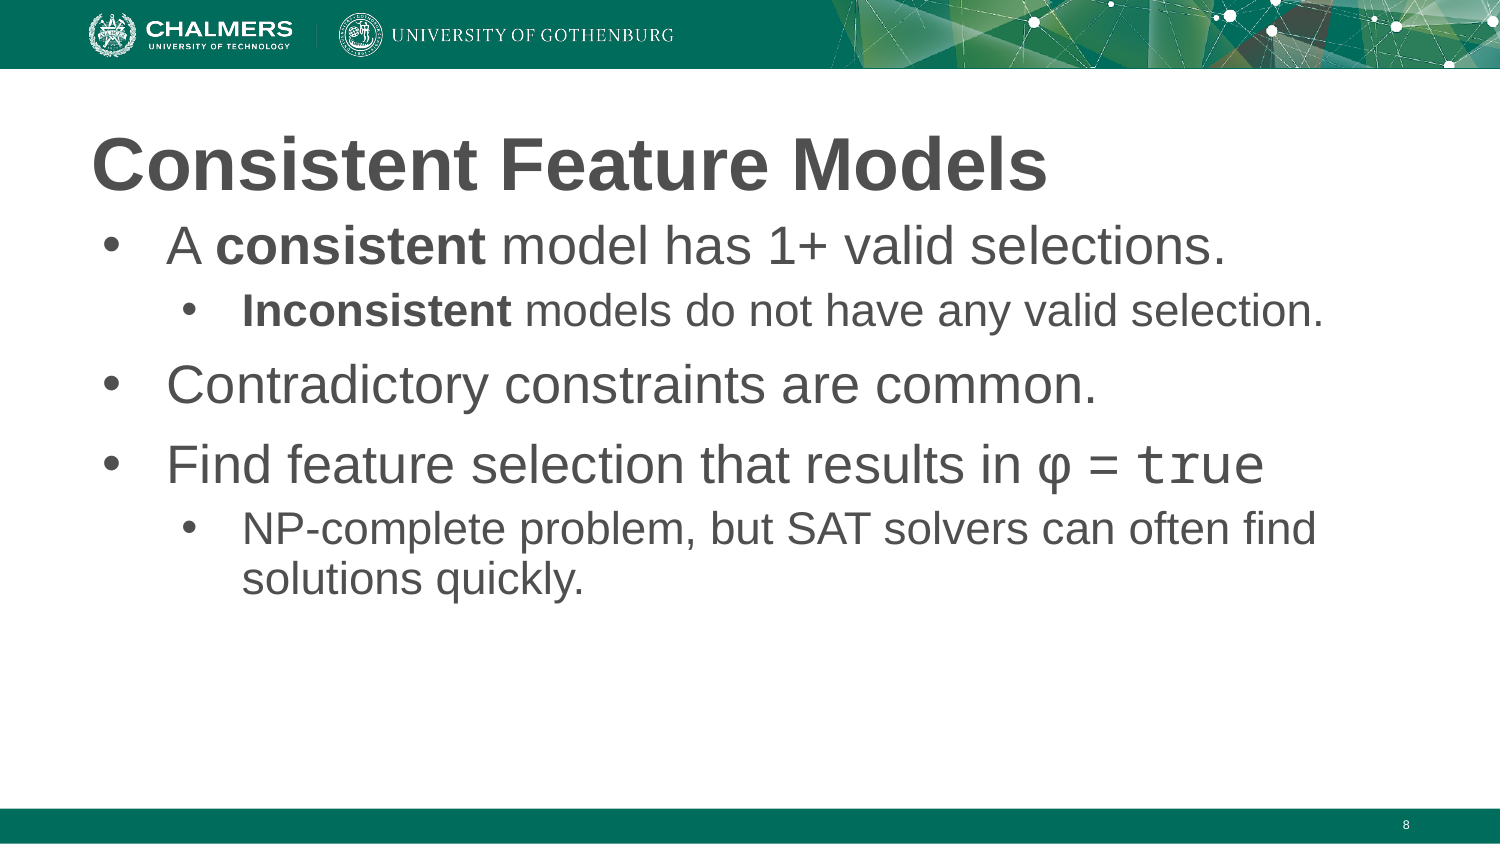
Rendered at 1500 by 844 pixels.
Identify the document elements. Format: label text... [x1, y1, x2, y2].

picture [759, 0, 1500, 68]
picture [64, 0, 696, 85]
list A consistent model has 1+ valid selections. Inconsistent models do not have any valid selection. Contradictory constraints are common. Find feature selection that results in φ = true NP-complete problem, but SAT solvers can often find solutions quickly. [76, 210, 1425, 782]
slide_number ‹#› [1074, 809, 1425, 844]
title Consistent Feature Models [76, 100, 1425, 210]
